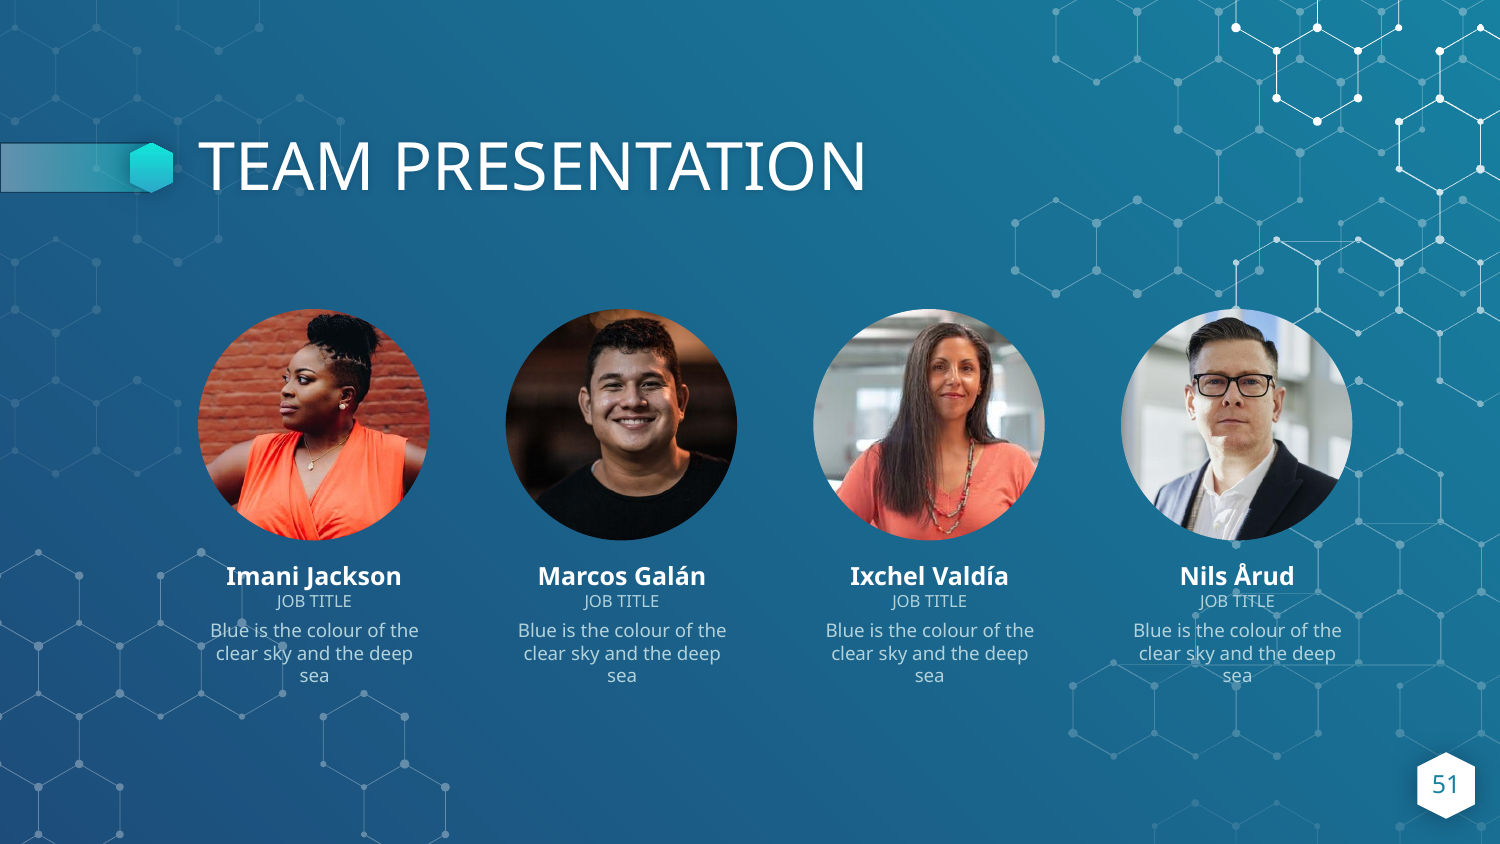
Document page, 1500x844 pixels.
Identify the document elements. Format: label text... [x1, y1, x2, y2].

picture [1120, 308, 1353, 541]
title TEAM PRESENTATION [198, 140, 1302, 198]
text_box Marcos Galán JOB TITLE Blue is the colour of the clear sky and the deep sea [506, 560, 738, 675]
text_box Imani Jackson JOB TITLE Blue is the colour of the clear sky and the deep sea [198, 560, 431, 675]
picture [197, 308, 430, 541]
text_box Ixchel Valdía JOB TITLE Blue is the colour of the clear sky and the deep sea [814, 560, 1046, 675]
slide_number 51 [1417, 752, 1475, 819]
picture [505, 308, 738, 541]
picture [813, 308, 1045, 541]
text_box Nils Årud JOB TITLE Blue is the colour of the clear sky and the deep sea [1121, 560, 1354, 675]
